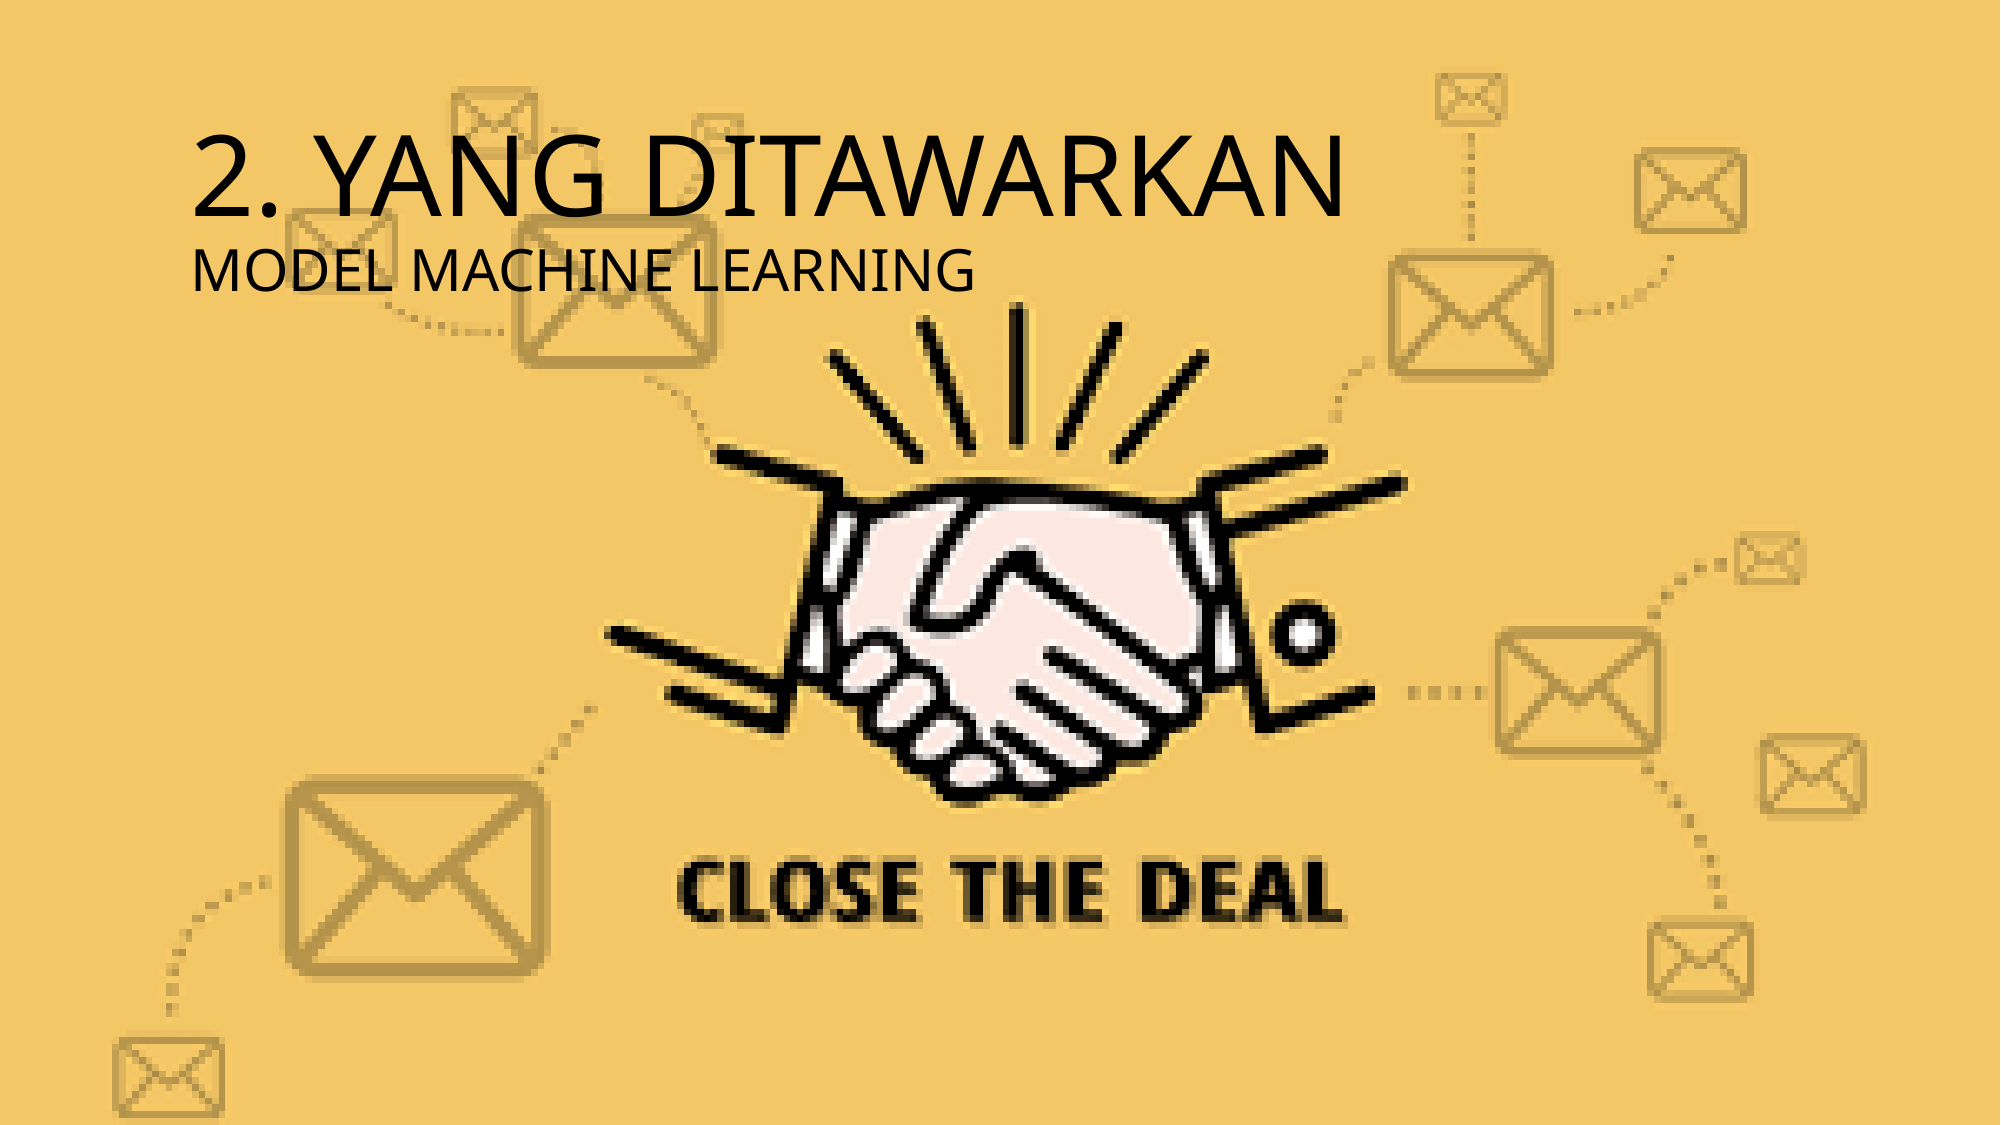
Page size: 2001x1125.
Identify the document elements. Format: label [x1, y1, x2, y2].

list [3, 3, 1996, 1123]
